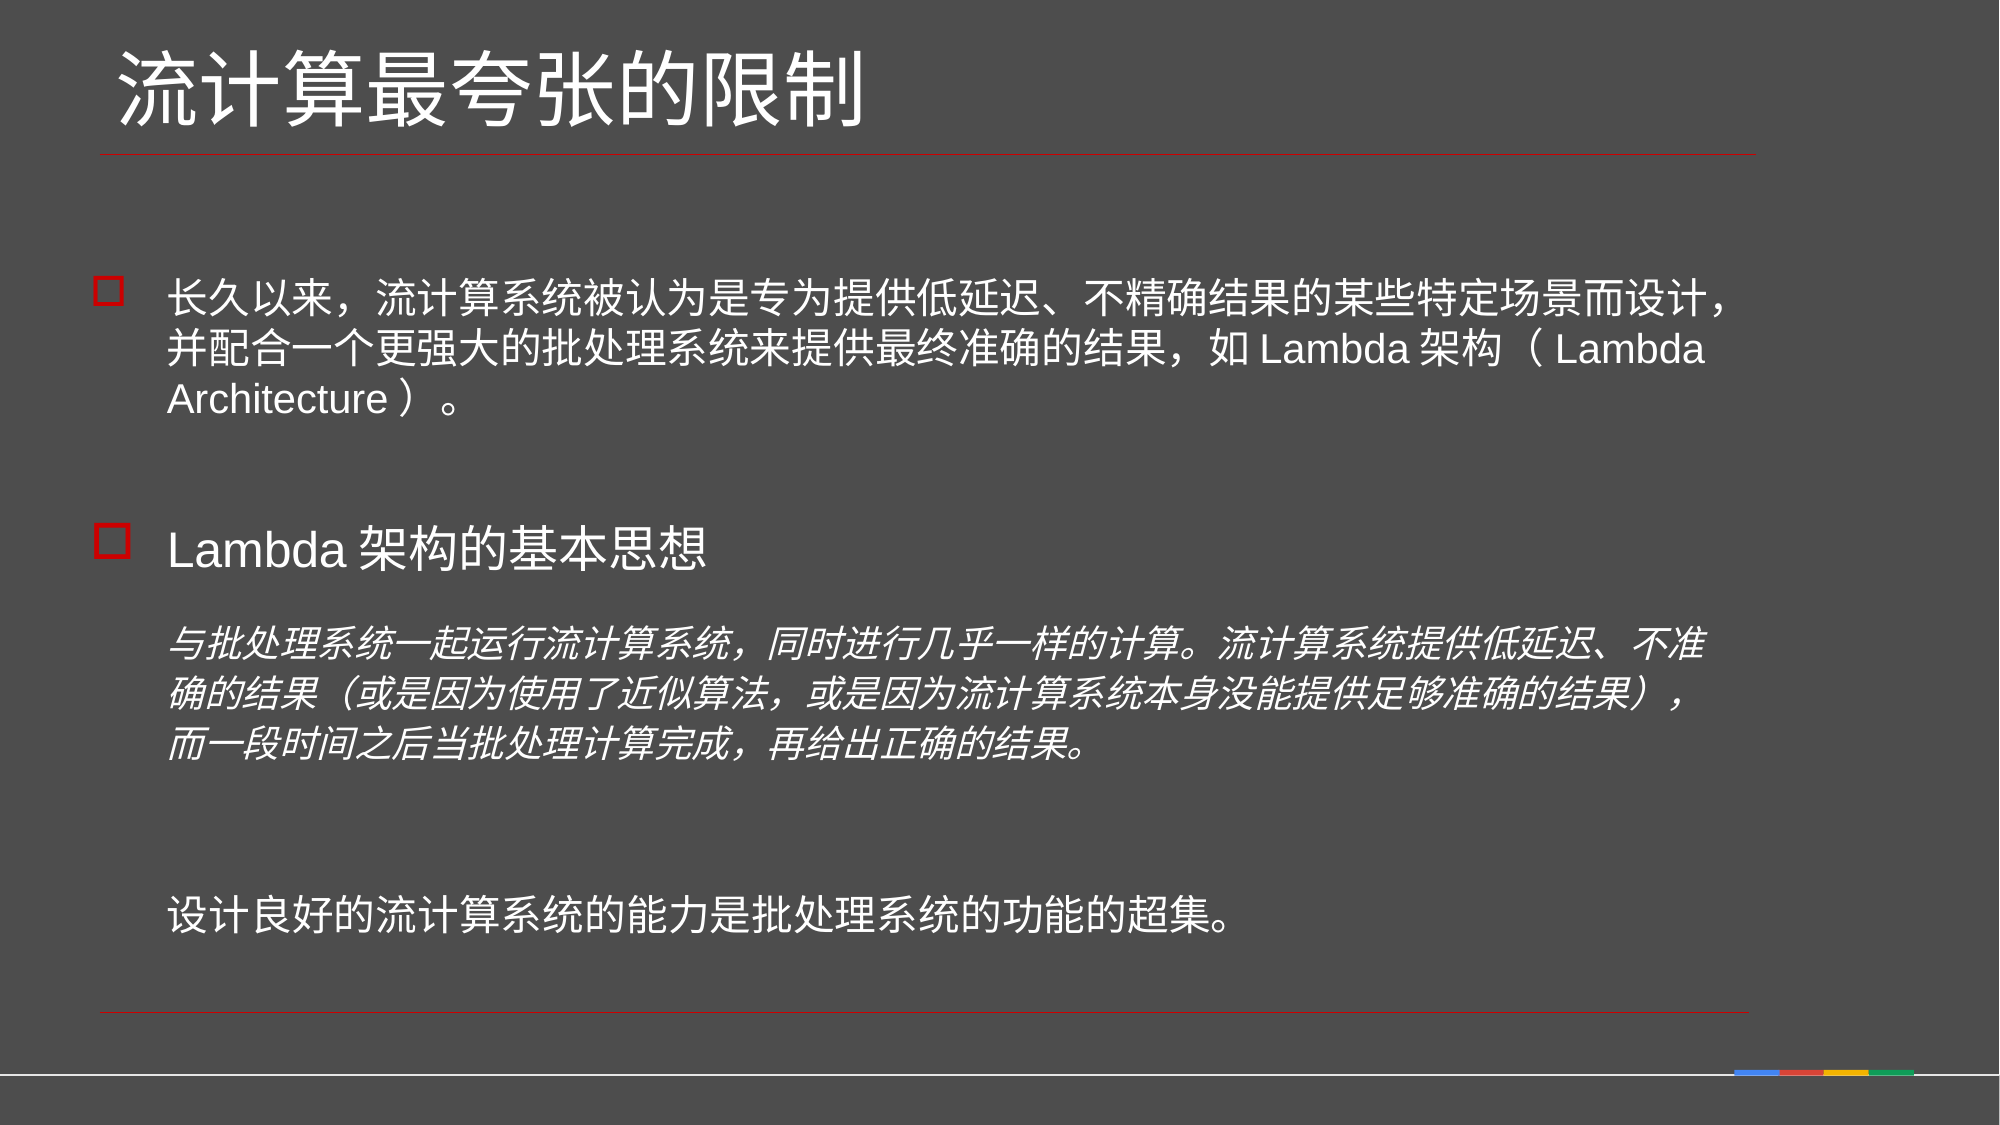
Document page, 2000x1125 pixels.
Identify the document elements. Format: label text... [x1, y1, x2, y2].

text_box 长久以来，流计算系统被认为是专为提供低延迟、不精确结果的某些特定场景而设计，并配合一个更强大的批处理系统来提供最终准确的结果，如Lambda架构（Lambda Architecture）。 Lambda架构的基本思想 与批处理系统一起运行流计算系统，同时进行几乎一样的计算。流计算系统提供低延迟、不准确的结果（或是因为使用了近似算法，或是因为流计算系统本身没能提供足够准确的结果），而一段时间之后当批处理计算完成，再给出正确的结果。 设计良好的流计算系统的能力是批处理系统的功能的超集。 [87, 183, 1774, 1125]
text_box 流计算最夸张的限制 [84, 34, 896, 137]
